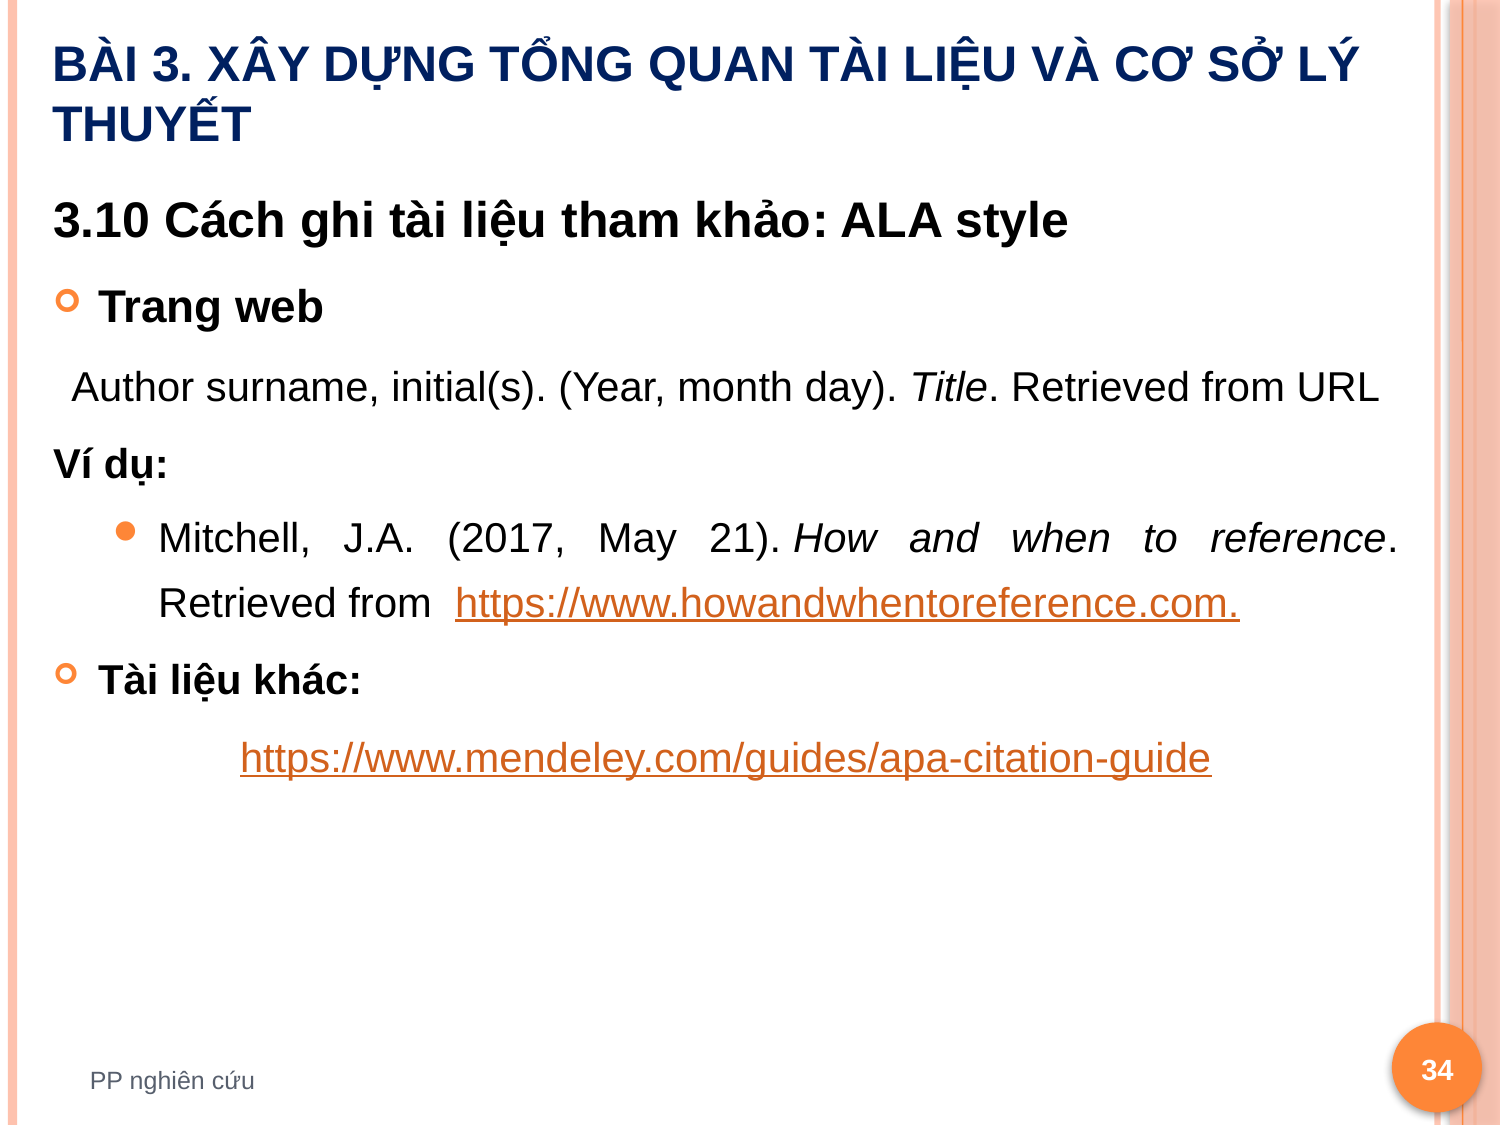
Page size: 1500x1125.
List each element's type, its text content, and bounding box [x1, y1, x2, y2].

slide_number 34 [1387, 1025, 1488, 1112]
title Bài 3. Xây dựng tổng quan tài liệu và cơ sở lý thuyết [37, 45, 1413, 138]
list 3.10 Cách ghi tài liệu tham khảo: ALA style Trang web Author surname, initial(s). (Year, month day). Title. Retrieved from URL Ví dụ: Mitchell, J.A. (2017, May 21). How and when to reference. Retrieved from https://www.howandwhentoreference.com. Tài liệu khác: https://www.mendeley.com/guides/apa-citation-guide [38, 162, 1414, 1112]
footer PP nghiên cứu [75, 1050, 1363, 1110]
